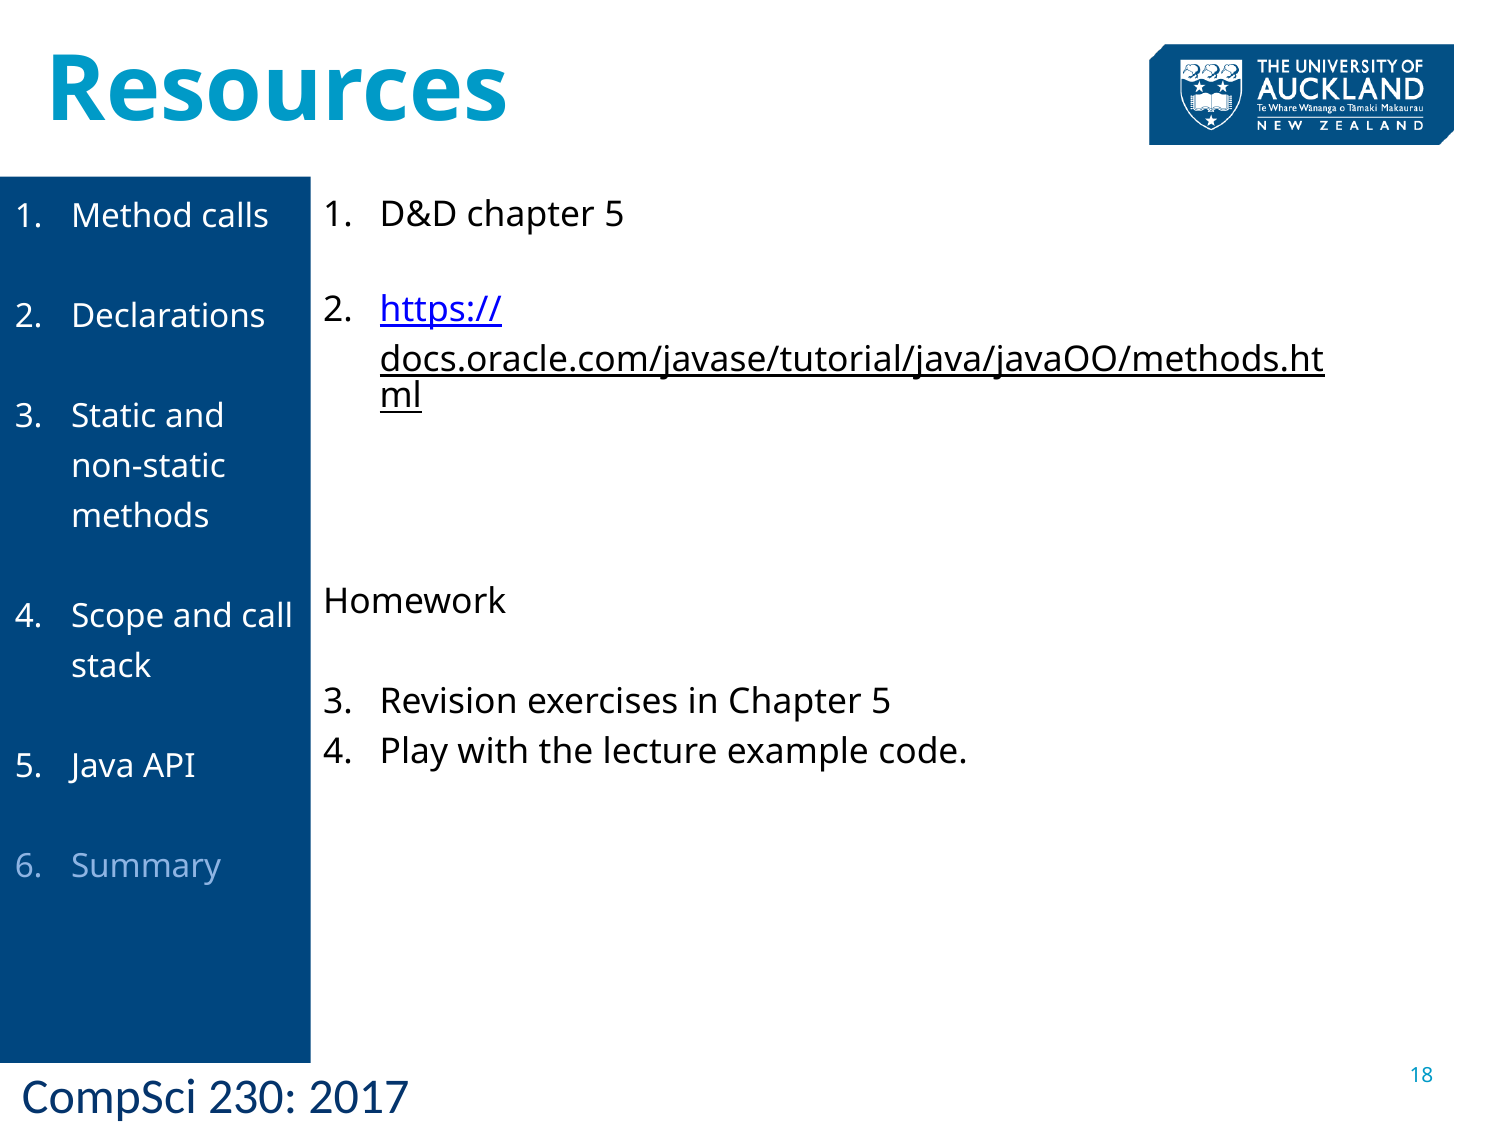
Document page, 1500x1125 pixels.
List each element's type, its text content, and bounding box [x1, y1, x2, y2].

list D&D chapter 5 https://docs.oracle.com/javase/tutorial/java/javaOO/methods.html Homework Revision exercises in Chapter 5 Play with the lecture example code. [308, 176, 1348, 1114]
list Method calls Declarations Static and non-static methods Scope and call stack Java API Summary [0, 176, 311, 1063]
title Resources [30, 21, 1348, 139]
picture [1149, 44, 1454, 145]
slide_number 18 [1394, 1054, 1500, 1125]
